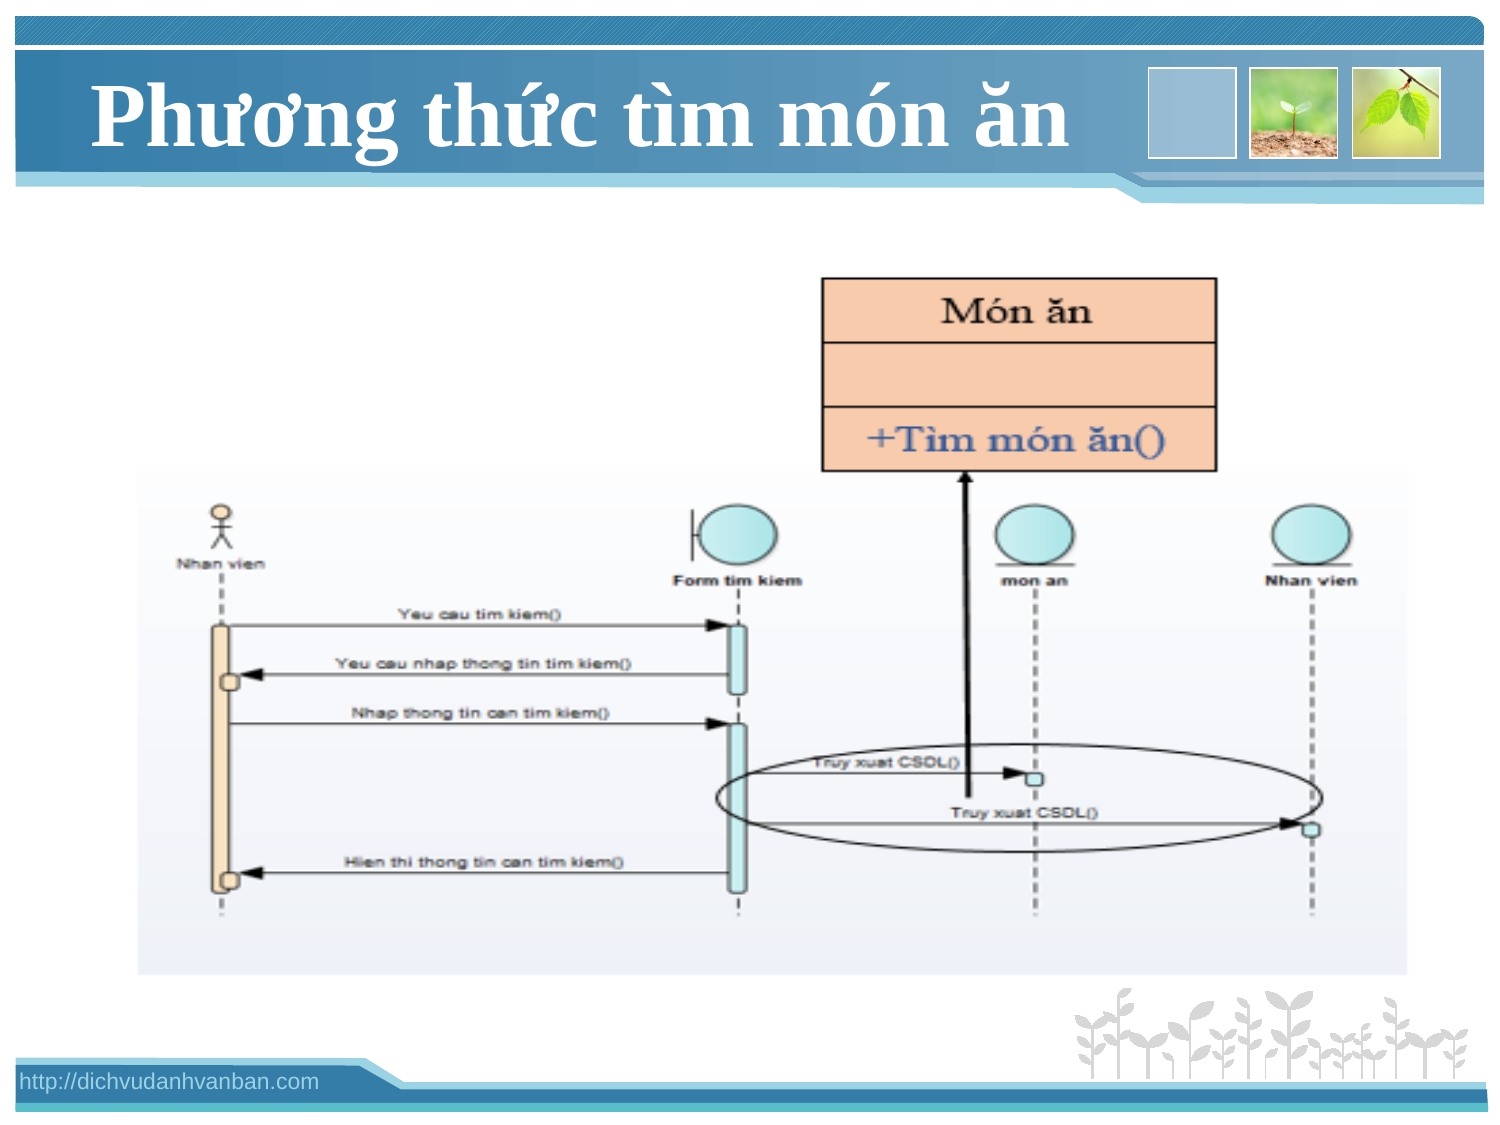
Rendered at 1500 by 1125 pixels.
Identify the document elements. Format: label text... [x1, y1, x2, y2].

title Phương thức tìm món ăn [74, 38, 1226, 182]
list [124, 249, 1438, 988]
picture [1353, 69, 1439, 157]
picture [1251, 69, 1337, 157]
